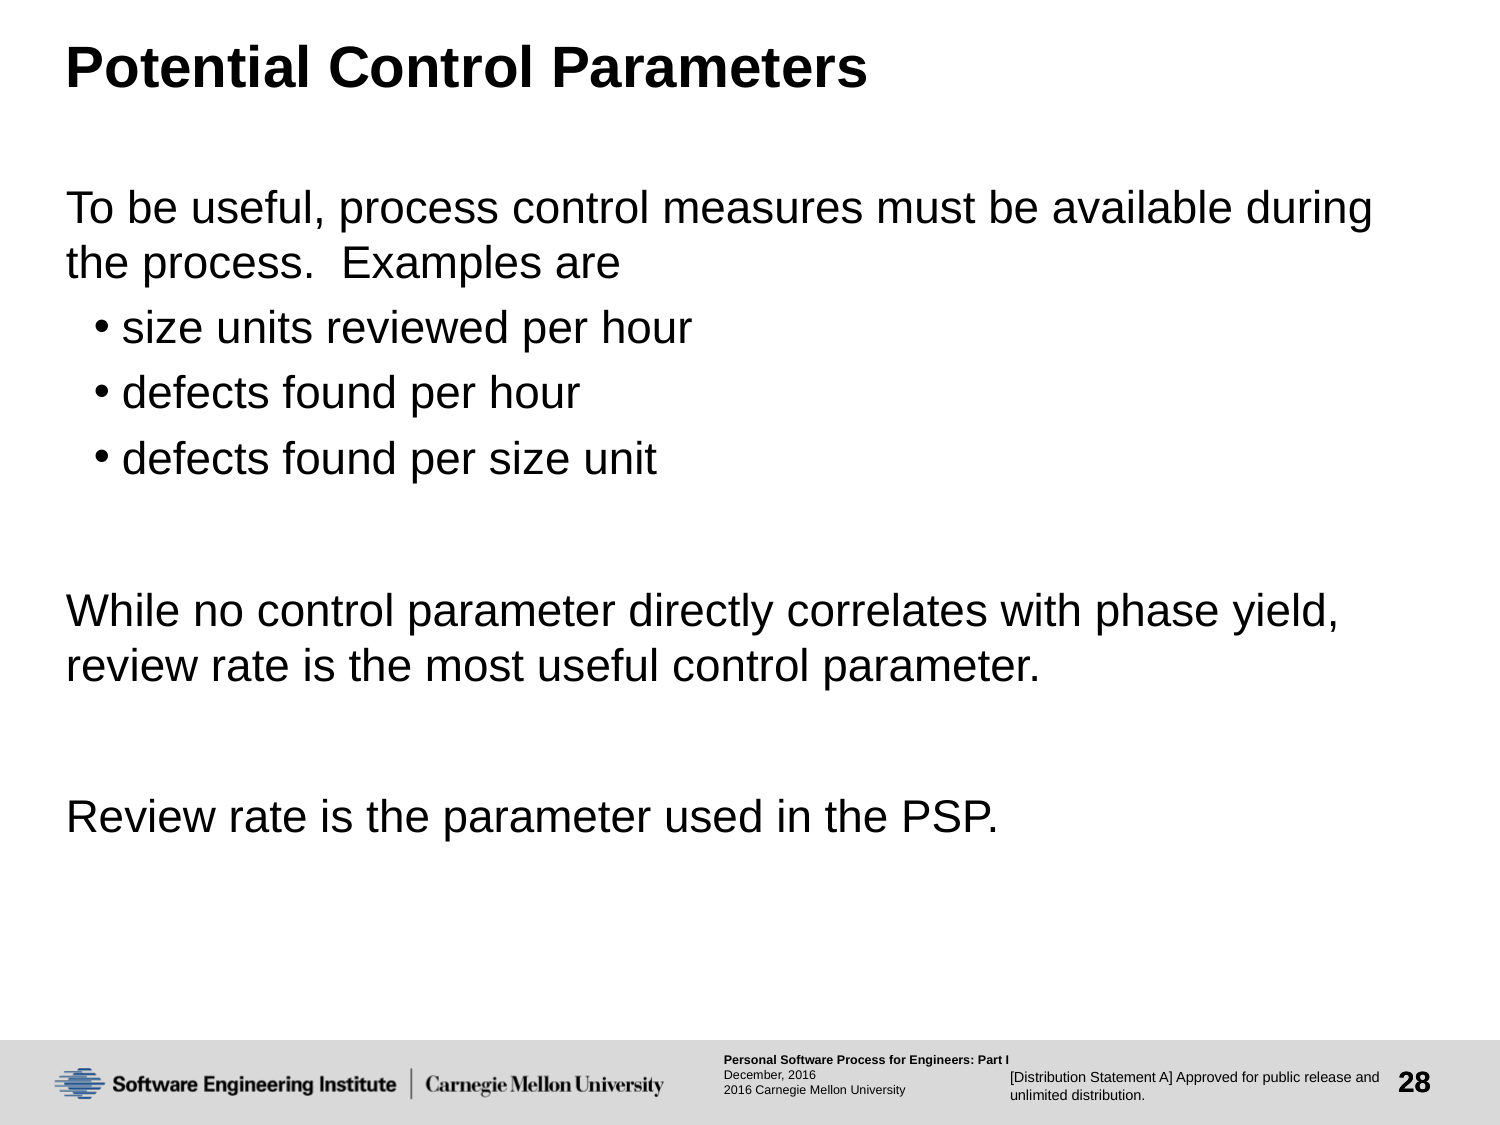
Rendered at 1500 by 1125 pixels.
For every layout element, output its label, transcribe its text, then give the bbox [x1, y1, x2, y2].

list To be useful, process control measures must be available during the process. Examples are size units reviewed per hour defects found per hour defects found per size unit While no control parameter directly correlates with phase yield, review rate is the most useful control parameter. Review rate is the parameter used in the PSP. [65, 177, 1431, 1000]
picture [46, 1061, 673, 1104]
title Potential Control Parameters [65, 37, 1313, 148]
